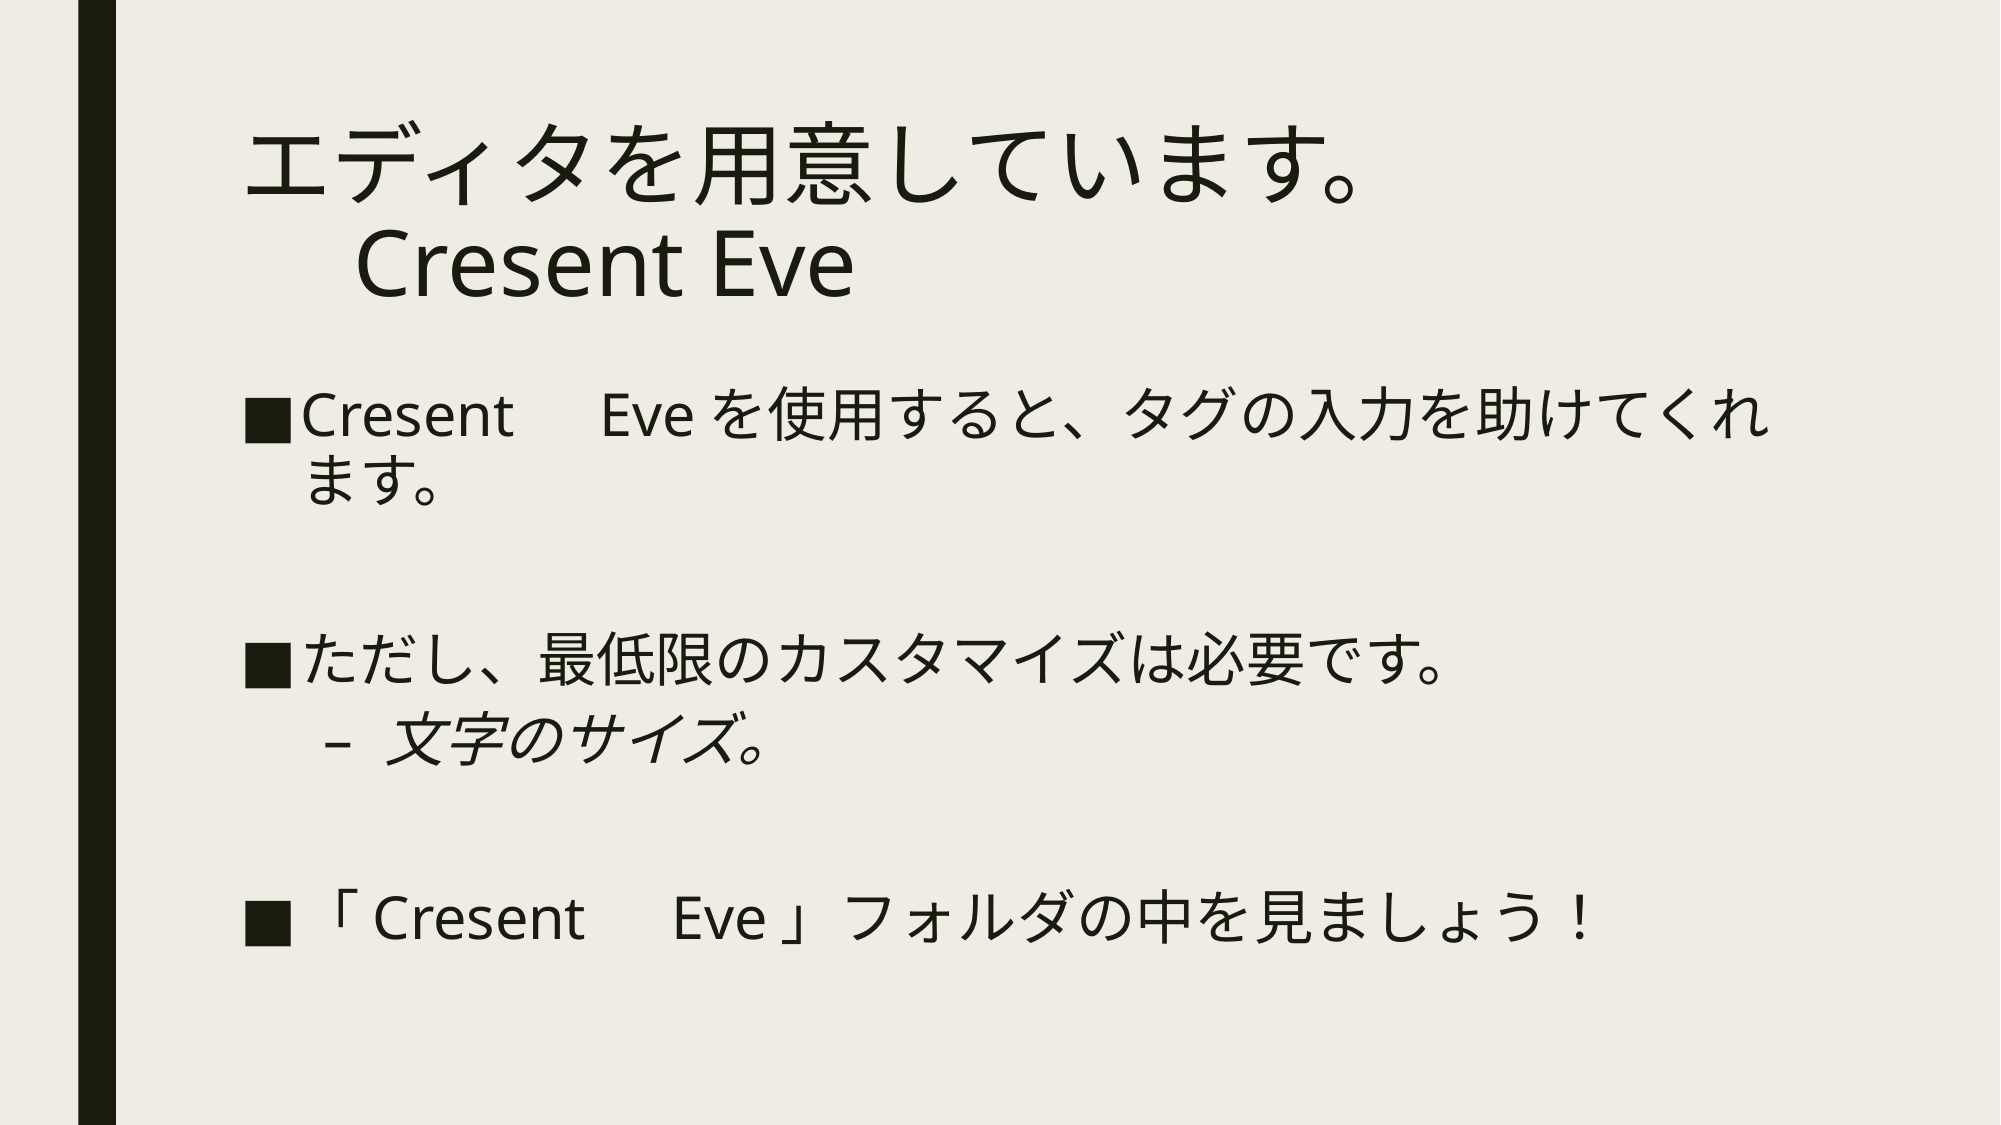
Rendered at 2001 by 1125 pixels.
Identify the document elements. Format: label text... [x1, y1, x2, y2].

list Cresent Eveを使用すると、タグの入力を助けてくれます。 ただし、最低限のカスタマイズは必要です。 文字のサイズ。 「Cresent Eve」フォルダの中を見ましょう！ [225, 375, 1800, 963]
title エディタを用意しています。 Cresent Eve [225, 112, 1800, 357]
